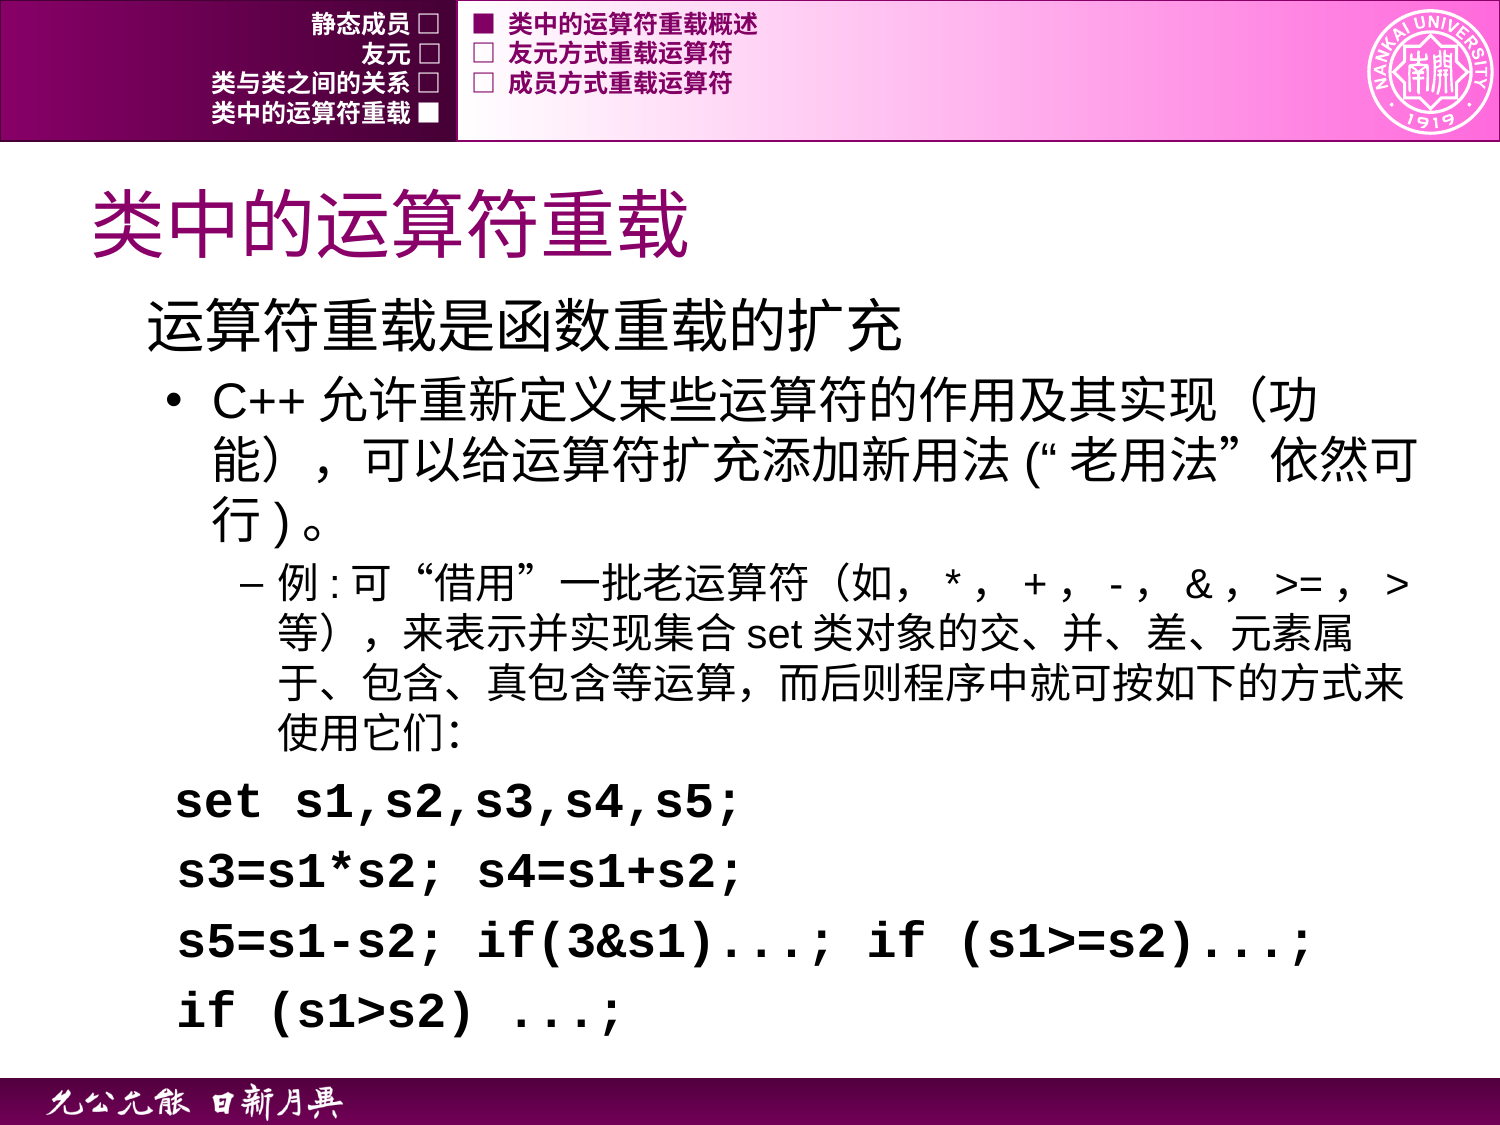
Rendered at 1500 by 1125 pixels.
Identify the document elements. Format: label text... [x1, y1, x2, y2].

text_box 类中的运算符重载 ■ [0, 95, 459, 129]
text_box ■ 类中的运算符重载概述 [459, 7, 1361, 36]
title 类中的运算符重载 [74, 163, 1426, 281]
picture [35, 1081, 356, 1122]
text_box 友元 □ [0, 36, 459, 66]
text_box □ 成员方式重载运算符 [459, 66, 1361, 99]
text_box □ 友元方式重载运算符 [459, 36, 1361, 66]
list 运算符重载是函数重载的扩充 C++允许重新定义某些运算符的作用及其实现（功能），可以给运算符扩充添加新用法(“老用法”依然可行)。 例:可“借用”一批老运算符（如，*，+，-，&，>=，> 等），来表示并实现集合set类对象的交、并、差、元素属于、包含、真包含等运算，而后则程序中就可按如下的方式来使用它们： set s1,s2,s3,s4,s5; s3=s1*s2; s4=s1+s2; s5=s1-s2; if(3&s1)...; if (s1>=s2)...; if (s1>s2) ...; [74, 281, 1442, 1038]
text_box 类与类之间的关系 □ [0, 66, 459, 95]
text_box 静态成员 □ [0, 7, 459, 36]
